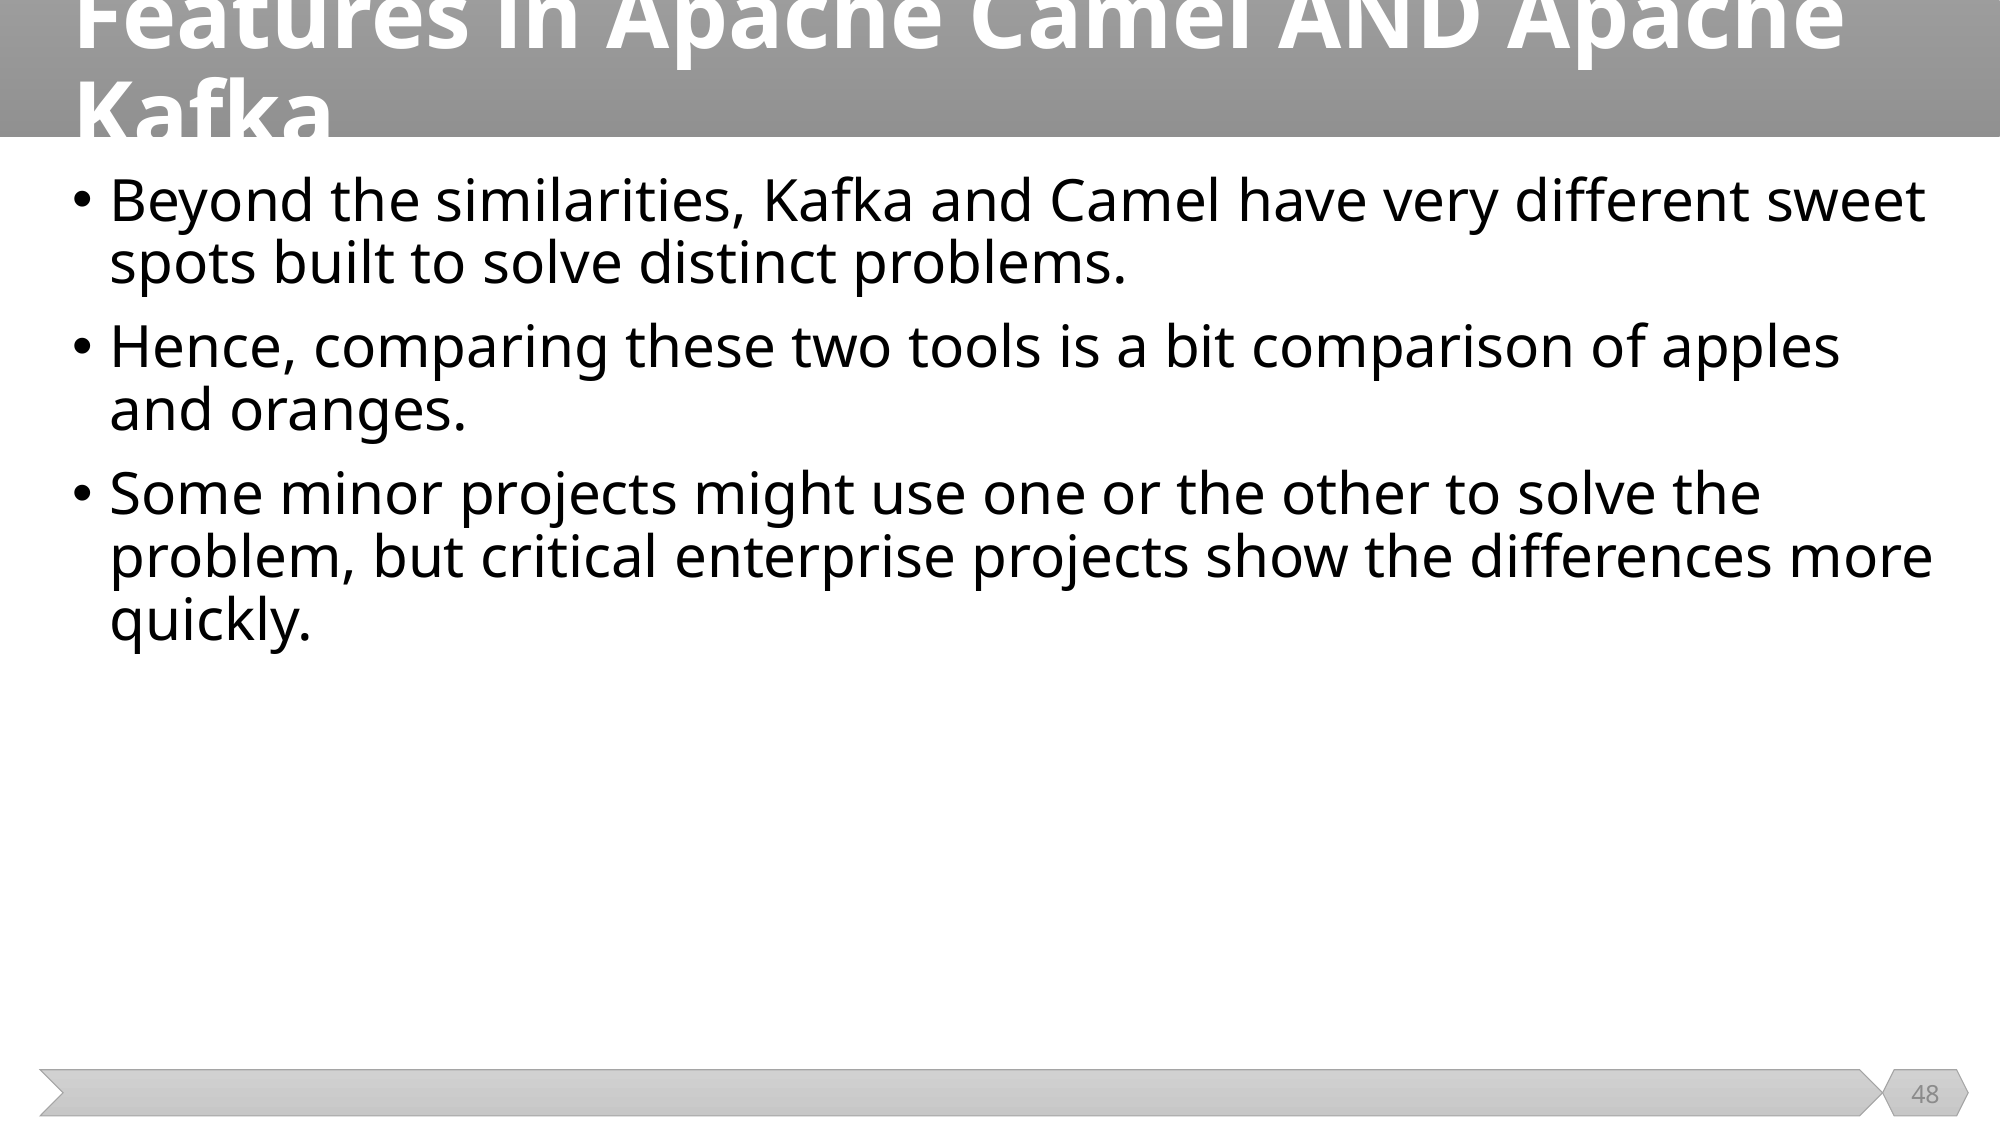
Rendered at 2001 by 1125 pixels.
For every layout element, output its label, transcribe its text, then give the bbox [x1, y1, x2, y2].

slide_number 48 [1882, 1065, 1969, 1125]
list Beyond the similarities, Kafka and Camel have very different sweet spots built to solve distinct problems. Hence, comparing these two tools is a bit comparison of apples and oranges. Some minor projects might use one or the other to solve the problem, but critical enterprise projects show the differences more quickly. [56, 163, 1969, 1061]
title Features in Apache Camel AND Apache Kafka [56, 0, 1969, 137]
